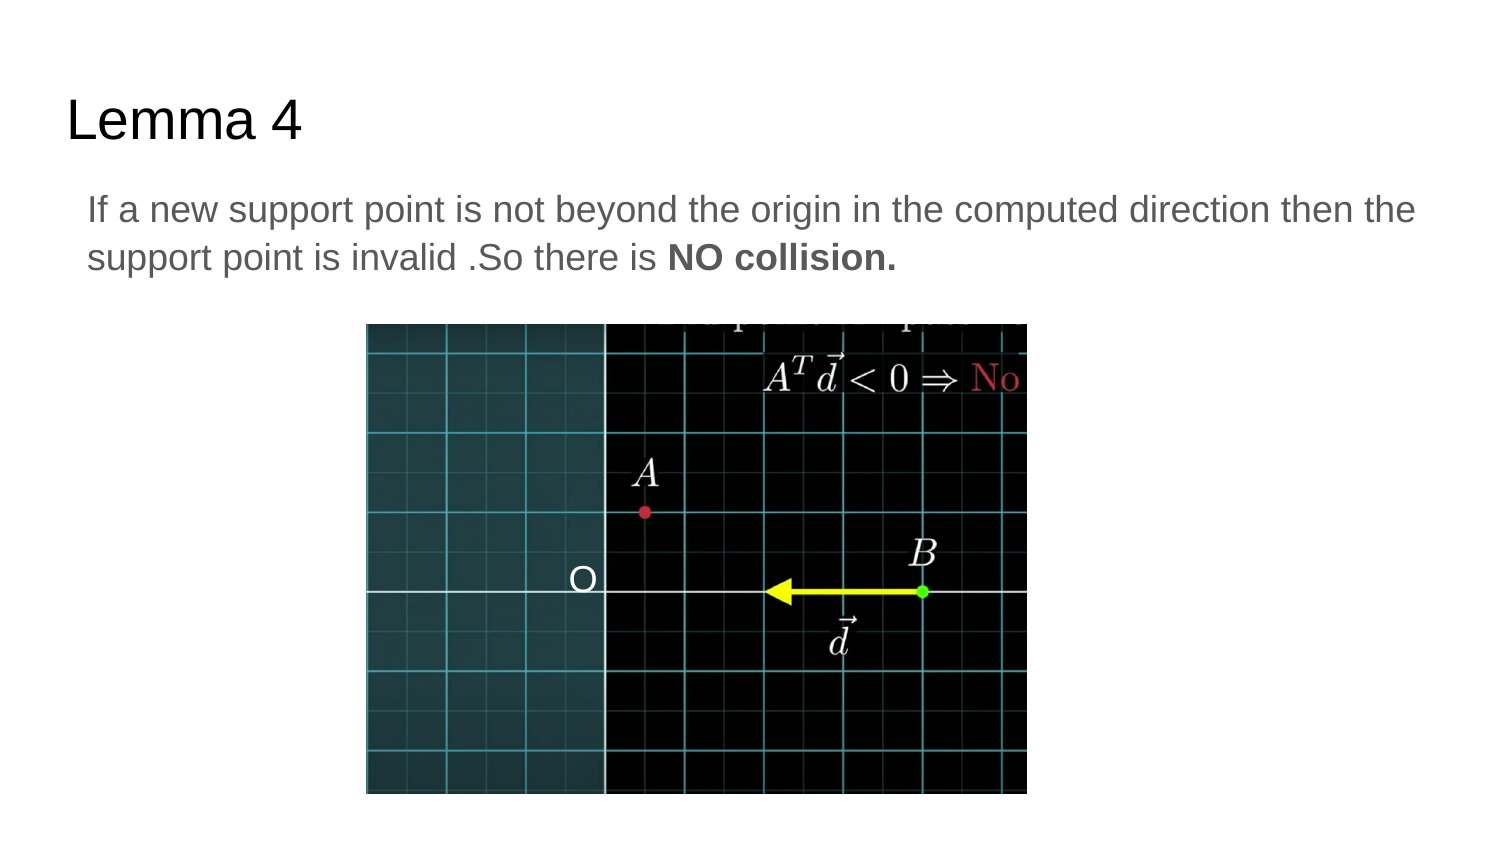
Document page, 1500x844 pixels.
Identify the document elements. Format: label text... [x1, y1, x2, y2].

list If a new support point is not beyond the origin in the computed direction then the support point is invalid .So there is NO collision. [72, 166, 1470, 325]
title Lemma 4 [51, 72, 1449, 167]
picture [366, 324, 1028, 794]
